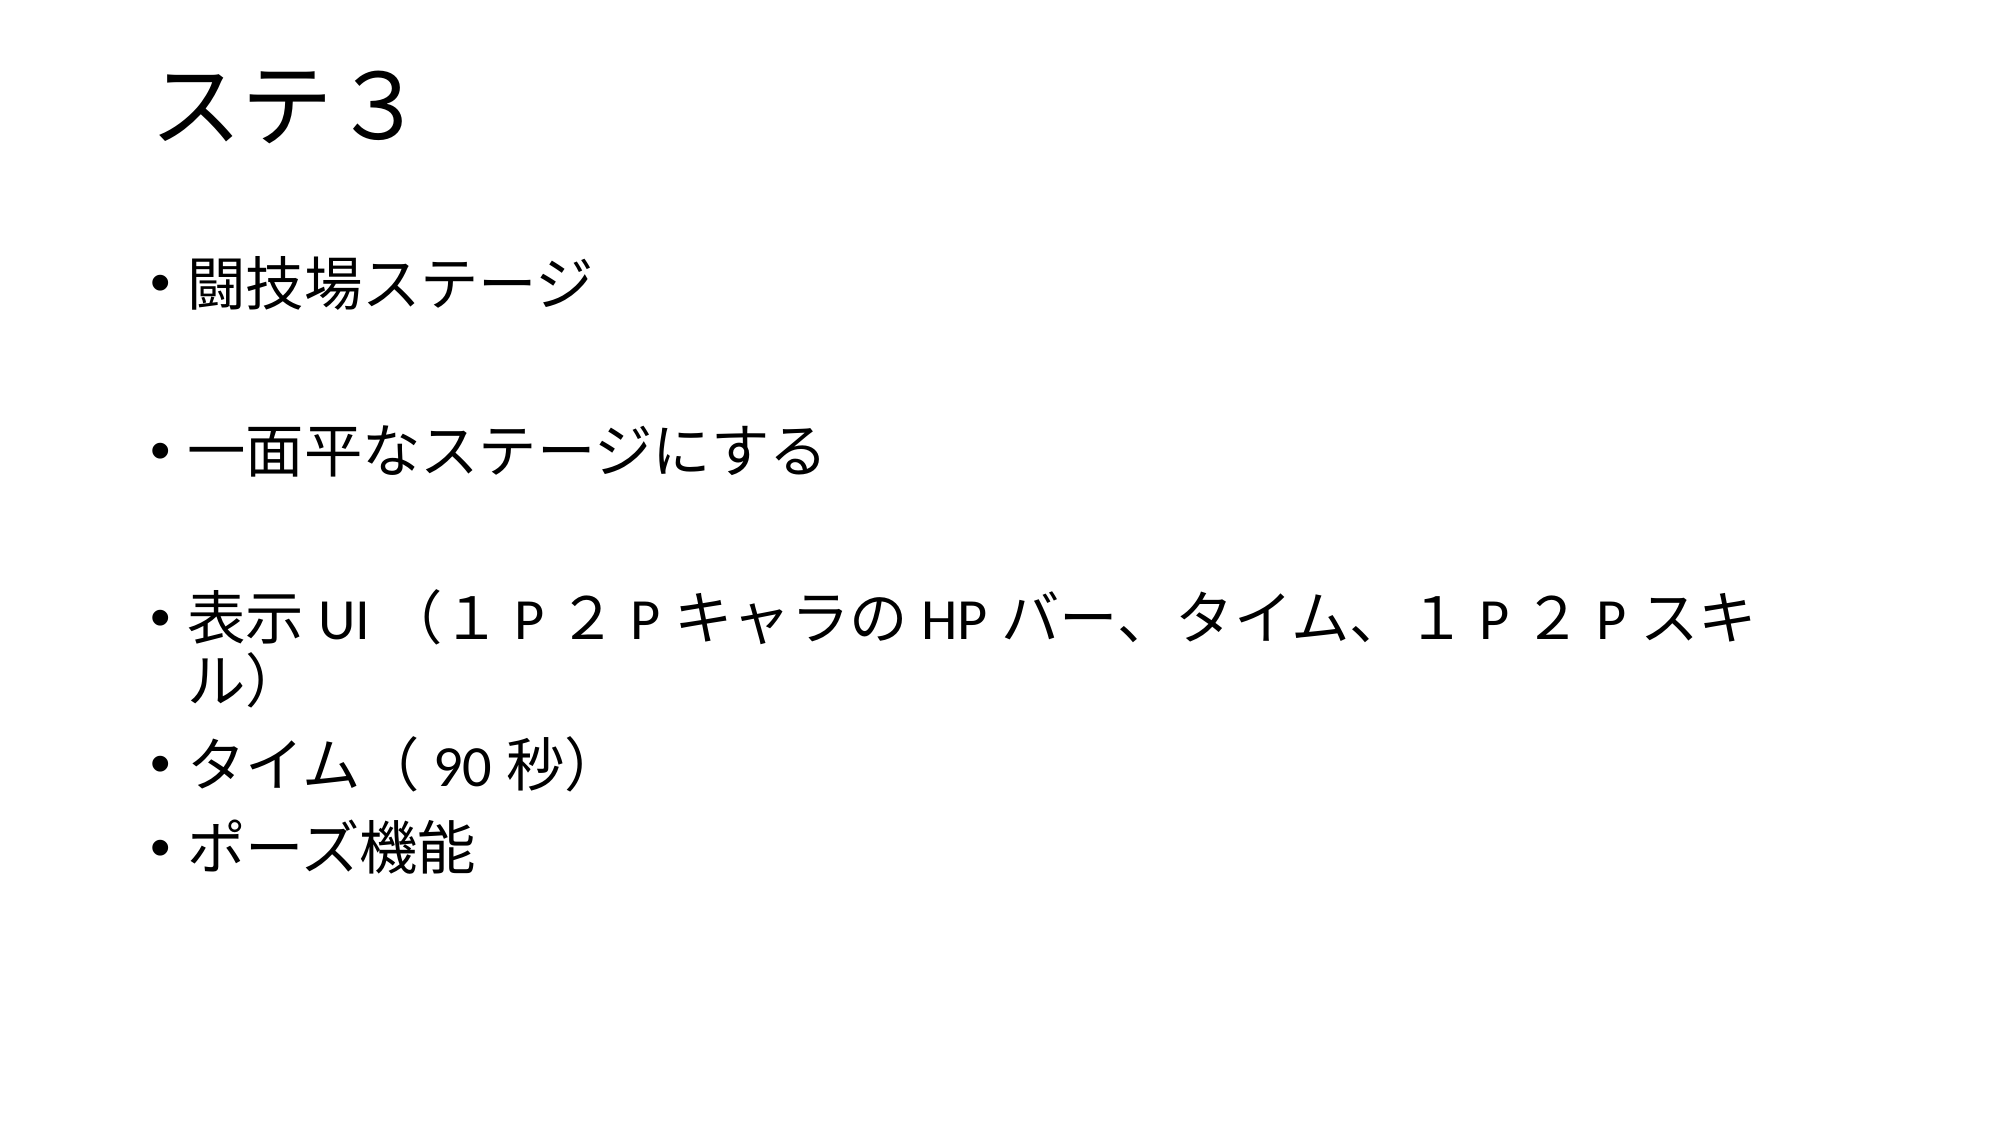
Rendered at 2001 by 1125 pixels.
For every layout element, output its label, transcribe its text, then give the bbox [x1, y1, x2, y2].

title ステ３ [135, 0, 1861, 219]
list 闘技場ステージ 一面平なステージにする 表示UI（１P２PキャラのHPバー、タイム、１P２Pスキル） タイム（90秒） ポーズ機能 [135, 247, 1861, 1125]
